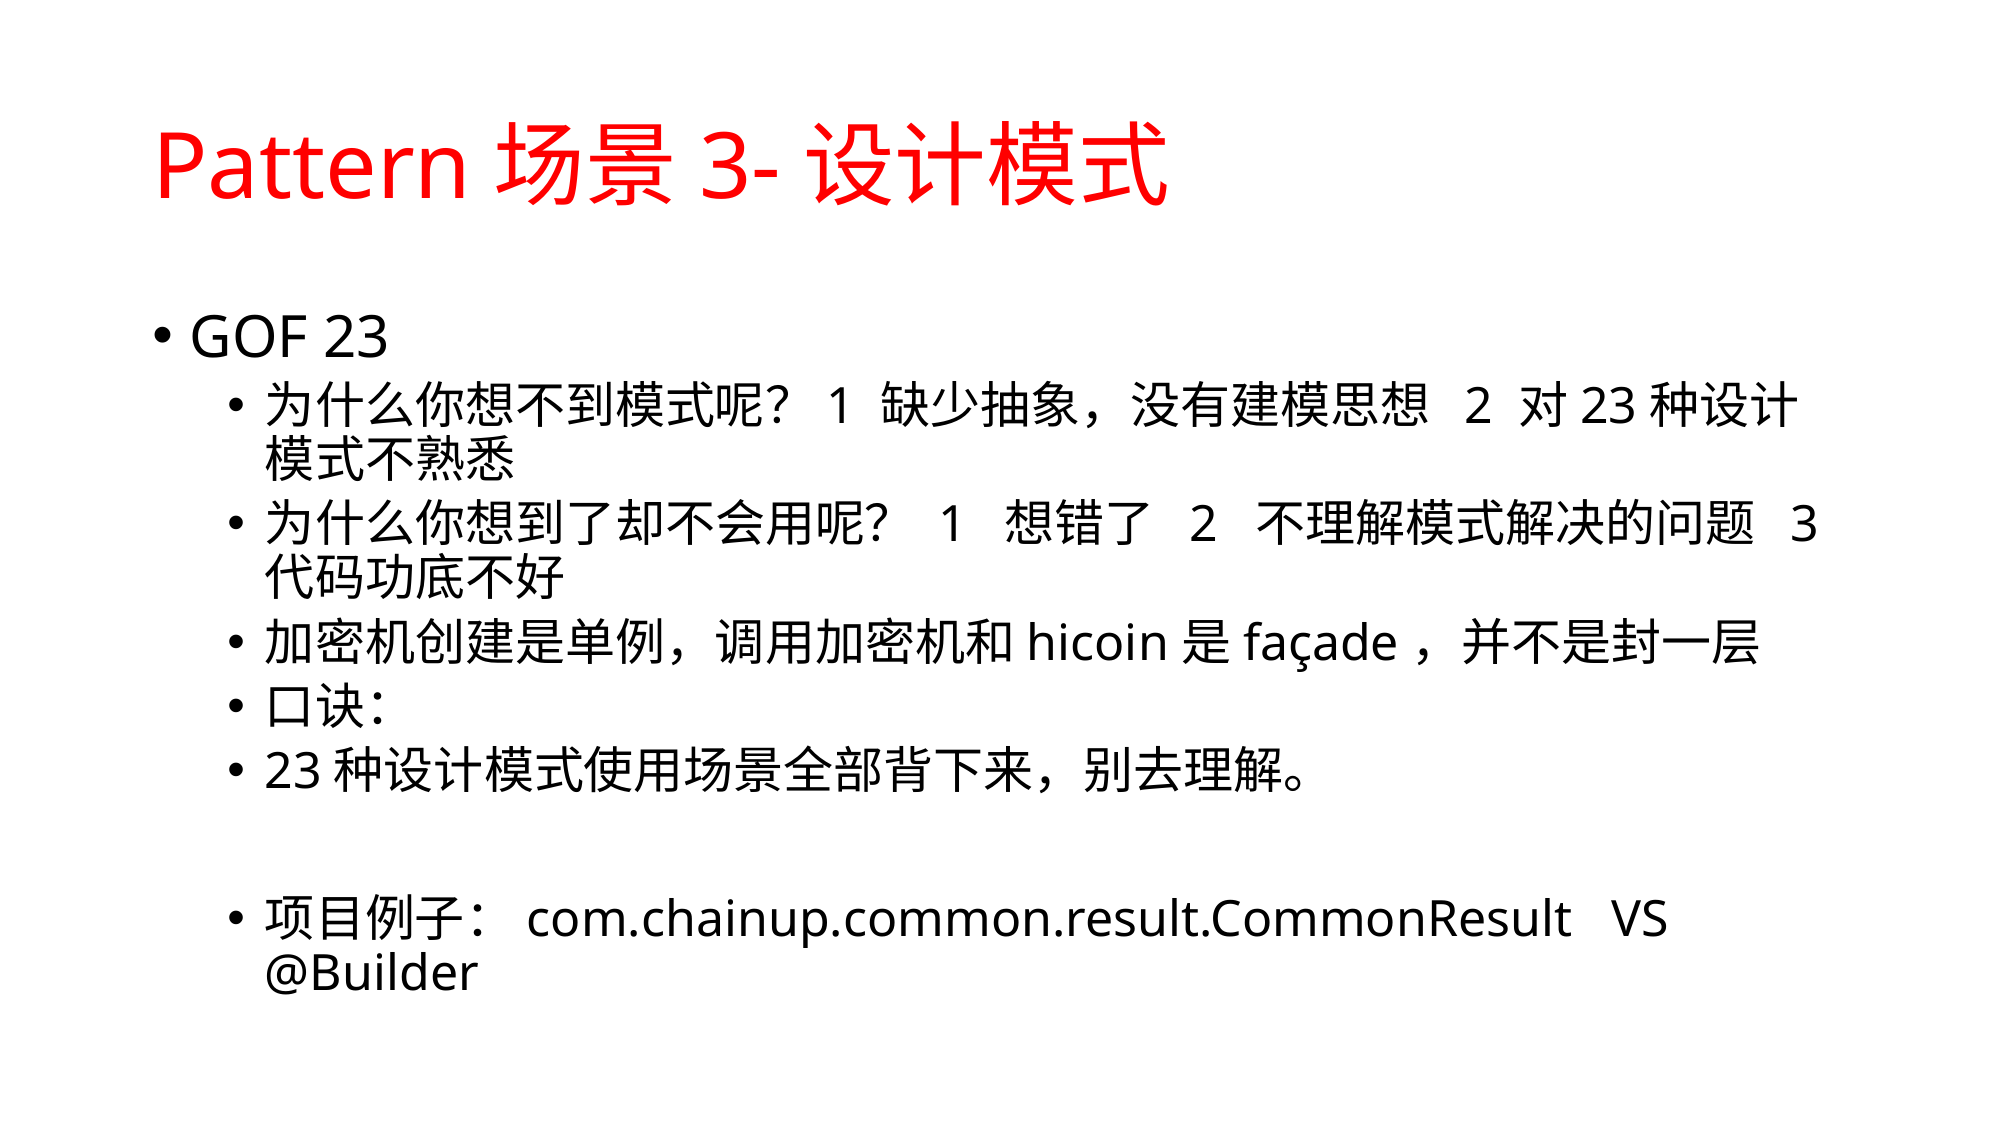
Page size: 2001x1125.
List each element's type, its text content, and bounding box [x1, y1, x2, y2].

title Pattern场景3-设计模式 [137, 59, 1863, 278]
list GOF 23 为什么你想不到模式呢？1 缺少抽象，没有建模思想 2 对23种设计模式不熟悉 为什么你想到了却不会用呢？ 1 想错了 2 不理解模式解决的问题 3 代码功底不好 加密机创建是单例，调用加密机和hicoin是façade，并不是封一层 口诀： 23种设计模式使用场景全部背下来，别去理解。 项目例子：com.chainup.common.result.CommonResult VS @Builder [137, 299, 1863, 1014]
